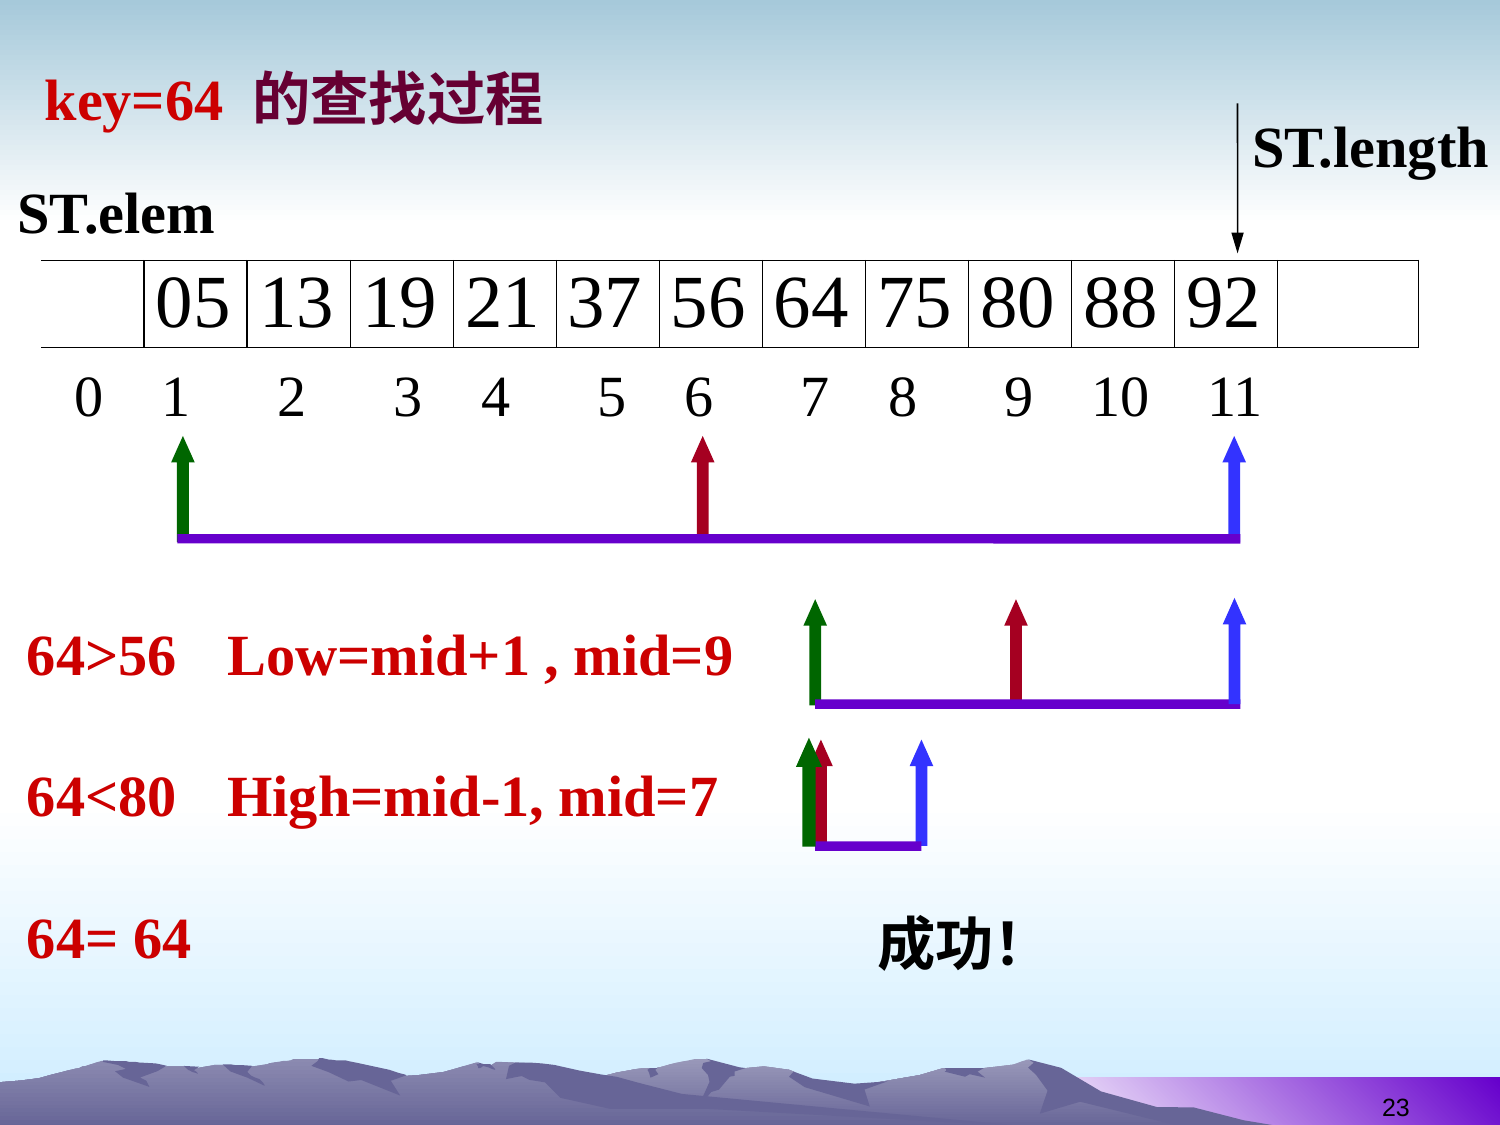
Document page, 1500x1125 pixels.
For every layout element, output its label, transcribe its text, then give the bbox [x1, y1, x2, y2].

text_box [11, 739, 934, 847]
text_box [62, 999, 300, 1086]
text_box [11, 597, 1247, 706]
text_box key=64 的查找过程 [29, 54, 559, 100]
text_box 成功！ [862, 900, 1350, 985]
slide_number 23 [1074, 1054, 1426, 1125]
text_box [0, 101, 1500, 586]
text_box 64= 64 [12, 893, 207, 978]
